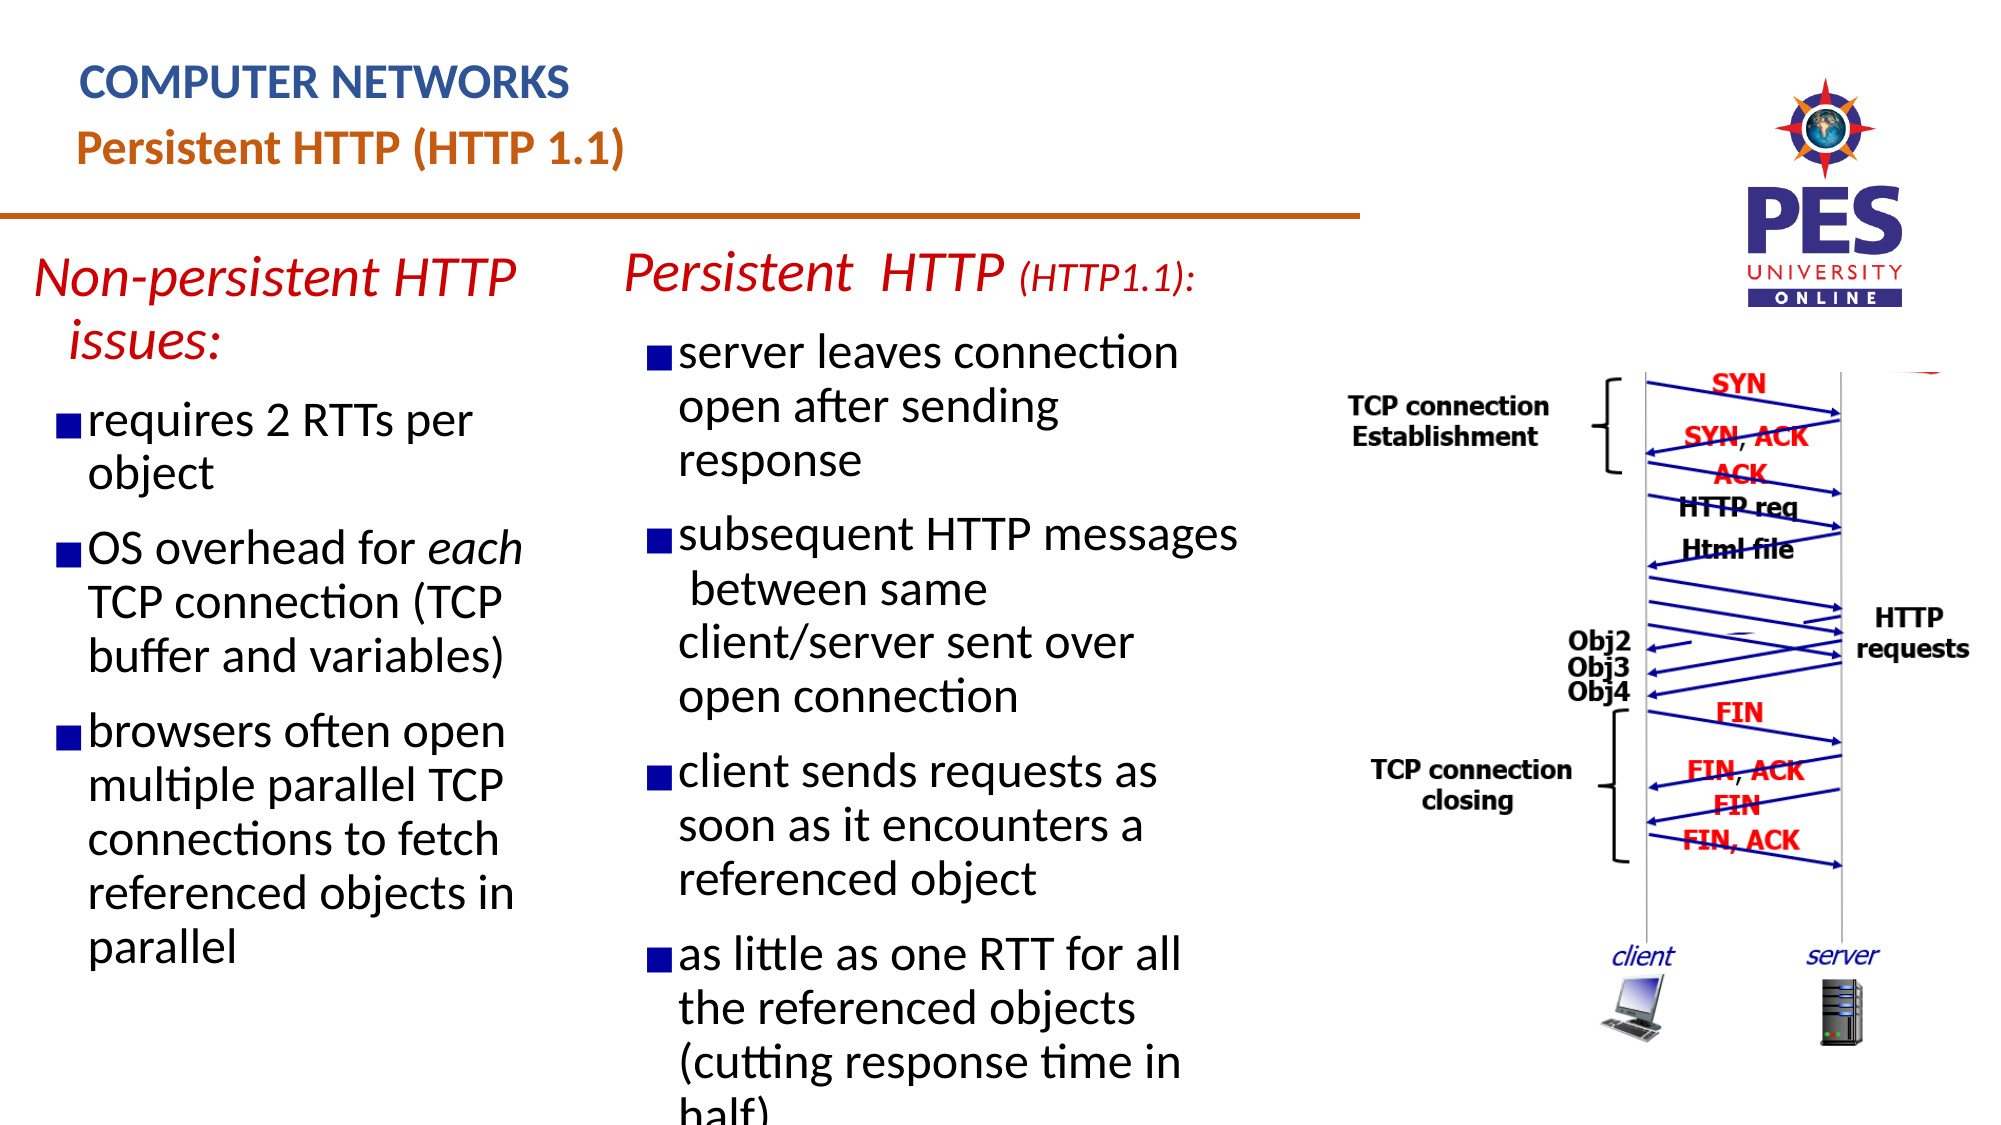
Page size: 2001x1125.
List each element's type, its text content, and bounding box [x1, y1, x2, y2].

text_box Non-persistent HTTP issues: requires 2 RTTs per object OS overhead for each TCP connection (TCP buffer and variables) browsers often open multiple parallel TCP connections to fetch referenced objects in parallel [15, 238, 579, 1002]
picture [1334, 371, 1985, 1069]
text_box Persistent HTTP (HTTP1.1): server leaves connection open after sending response subsequent HTTP messages between same client/server sent over open connection client sends requests as soon as it encounters a referenced object as little as one RTT for all the referenced objects (cutting response time in half) [606, 233, 1261, 997]
picture [1748, 76, 1902, 307]
text_box Persistent HTTP (HTTP 1.1) [60, 106, 1374, 182]
text_box COMPUTER NETWORKS [64, 41, 1295, 106]
